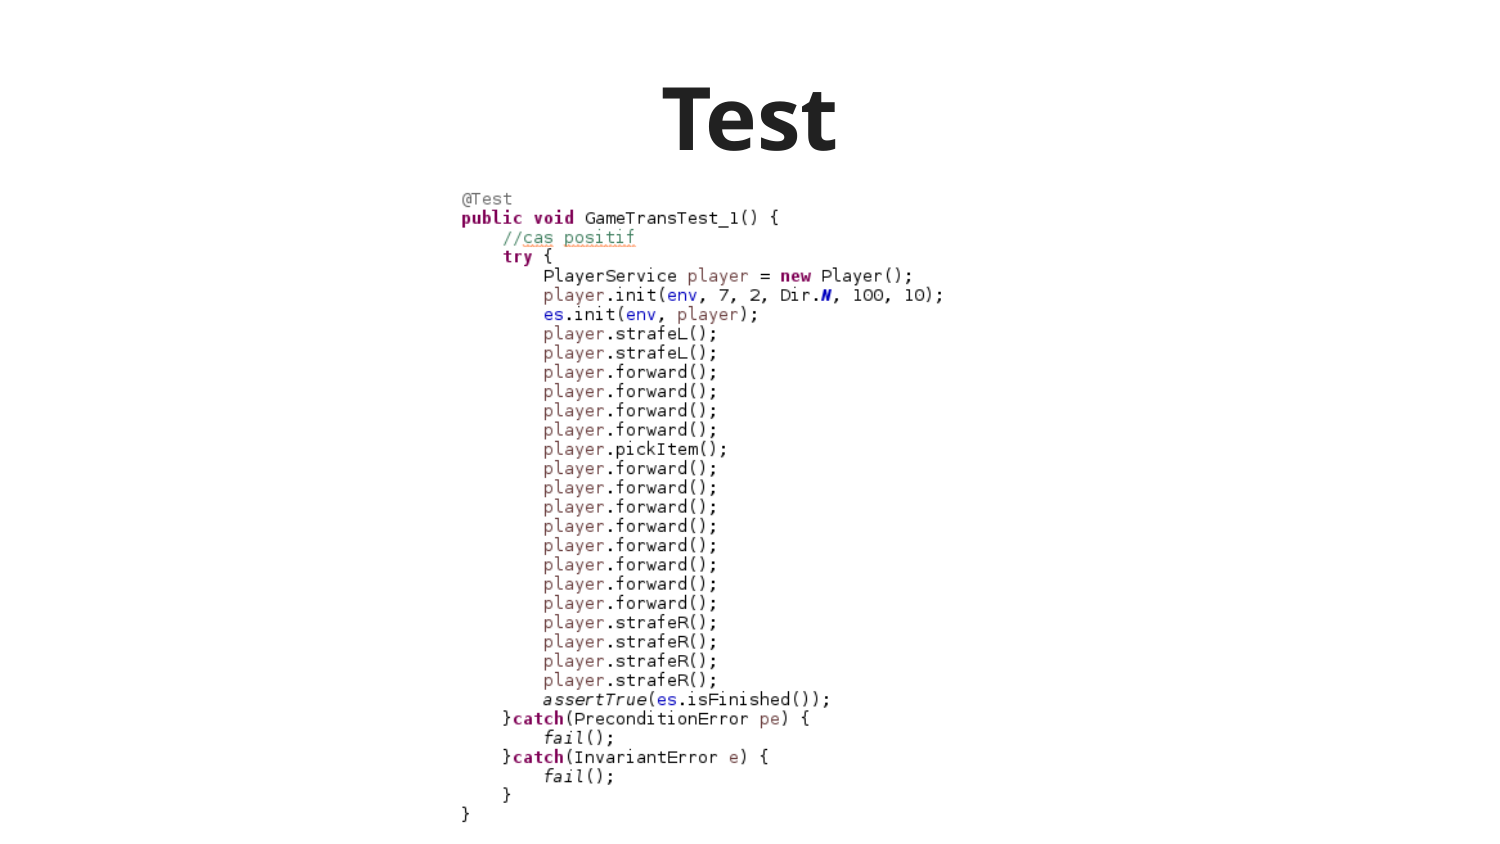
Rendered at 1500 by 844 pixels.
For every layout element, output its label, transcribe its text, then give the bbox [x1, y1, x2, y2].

picture [451, 179, 968, 844]
title Test [51, 48, 1449, 180]
